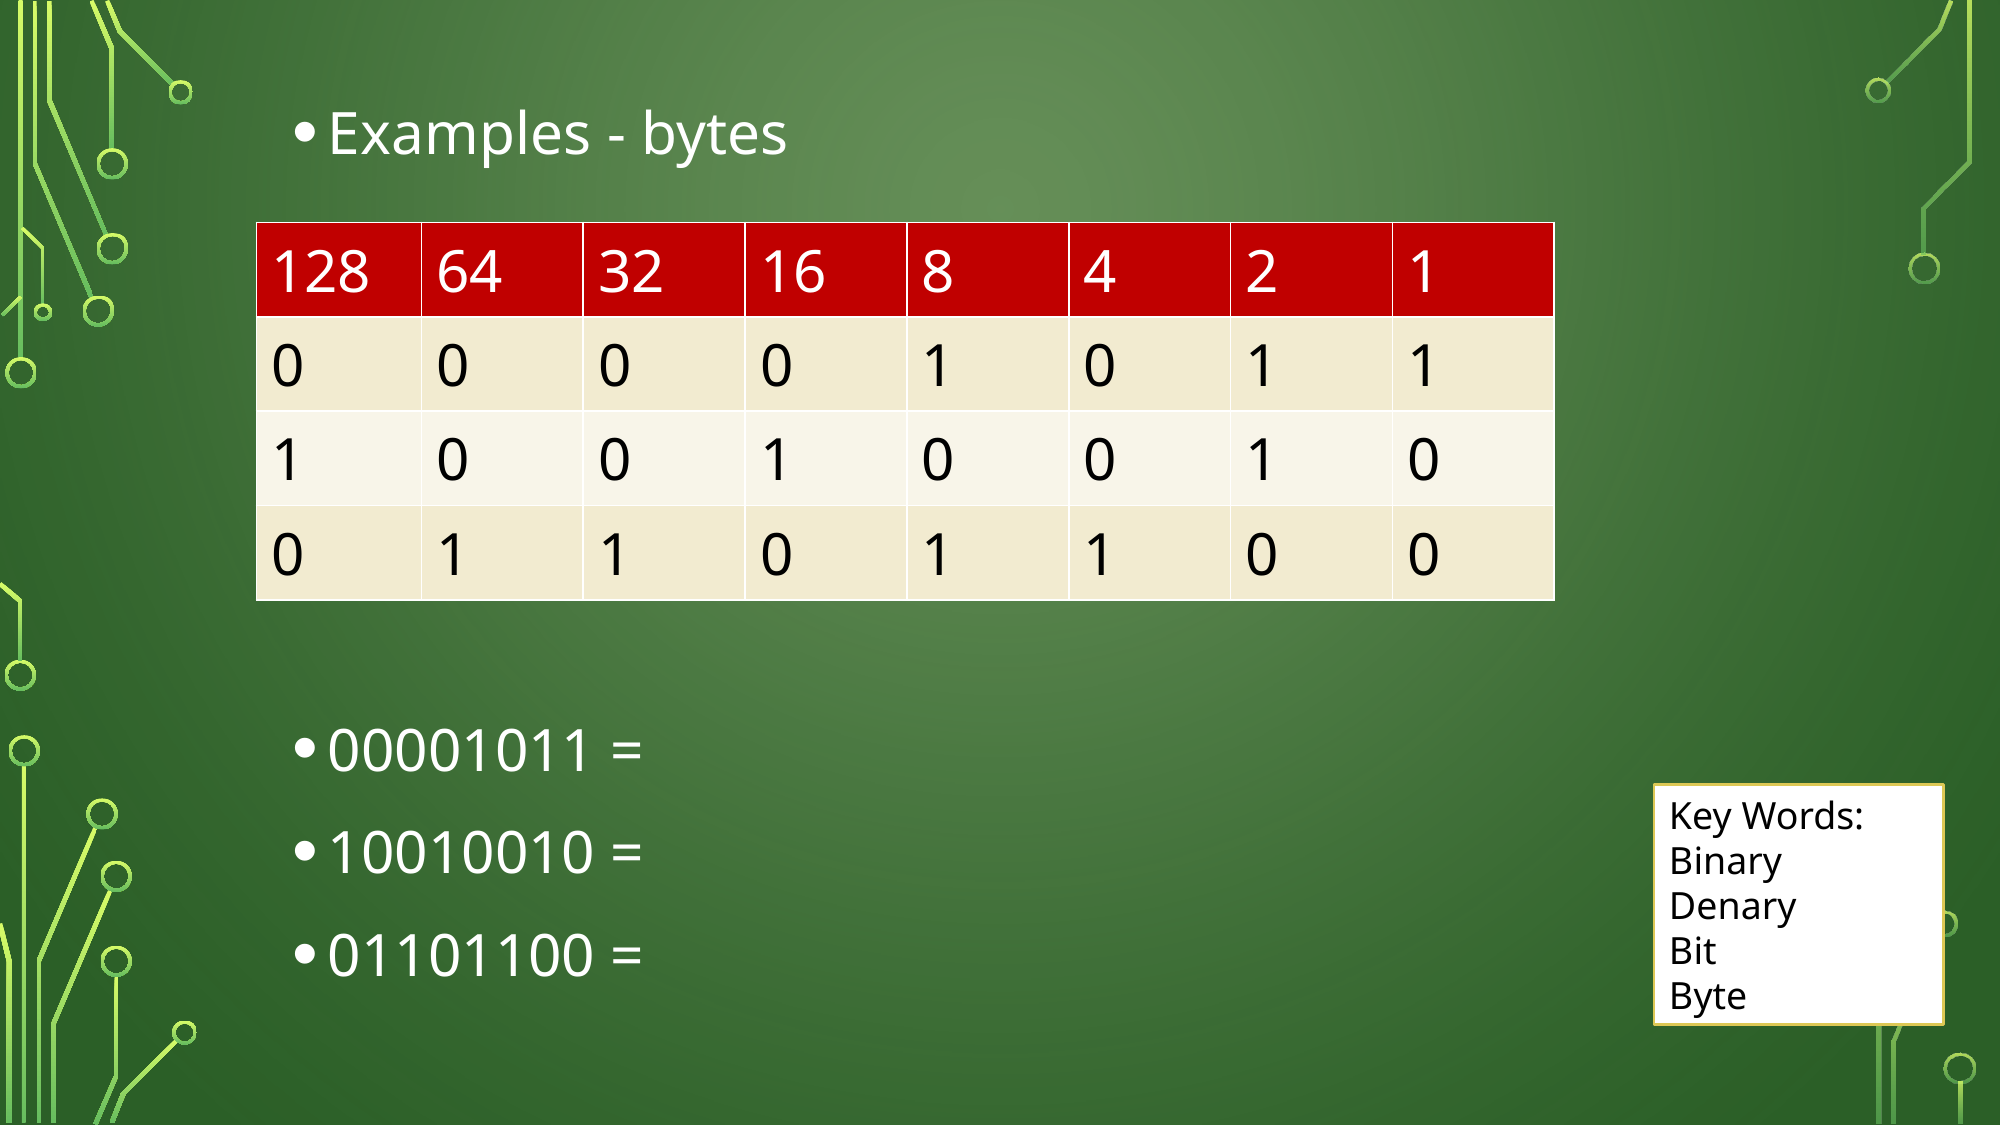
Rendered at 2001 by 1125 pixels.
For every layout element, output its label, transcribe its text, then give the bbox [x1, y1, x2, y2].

table_cell 0 [746, 506, 906, 599]
list Examples - bytes 00001011 = 10010010 = 01101100 = [277, 74, 1869, 996]
table_cell 1 [908, 506, 1068, 599]
table_header 128 [257, 223, 421, 316]
table_cell 0 [422, 412, 582, 505]
table_cell 1 [746, 412, 906, 505]
text_box Key Words: Binary Denary Bit Byte [1653, 783, 1945, 1026]
table_cell 0 [746, 318, 906, 410]
table_cell 1 [1393, 318, 1553, 410]
table_cell 1 [1231, 412, 1392, 505]
table_cell 0 [1070, 412, 1230, 505]
table_cell 1 [1070, 506, 1230, 599]
table_cell 0 [1393, 412, 1553, 505]
table_header 64 [422, 223, 582, 316]
table_cell 0 [1393, 506, 1553, 599]
table_header 32 [584, 223, 744, 316]
table_header 1 [1393, 223, 1553, 316]
table_cell 0 [1070, 318, 1230, 410]
table_cell 0 [584, 412, 744, 505]
table_header 2 [1231, 223, 1392, 316]
table_cell 0 [1231, 506, 1392, 599]
table_cell 1 [584, 506, 744, 599]
table_cell 1 [422, 506, 582, 599]
table_cell 1 [1231, 318, 1392, 410]
table_cell 0 [584, 318, 744, 410]
table_cell 0 [908, 412, 1068, 505]
table_header 16 [746, 223, 906, 316]
table_header 8 [908, 223, 1068, 316]
table_cell 0 [257, 318, 421, 410]
table_cell 1 [257, 412, 421, 505]
table_cell 1 [908, 318, 1068, 410]
table_cell 0 [257, 506, 421, 599]
table_cell 0 [422, 318, 582, 410]
table_header 4 [1070, 223, 1230, 316]
